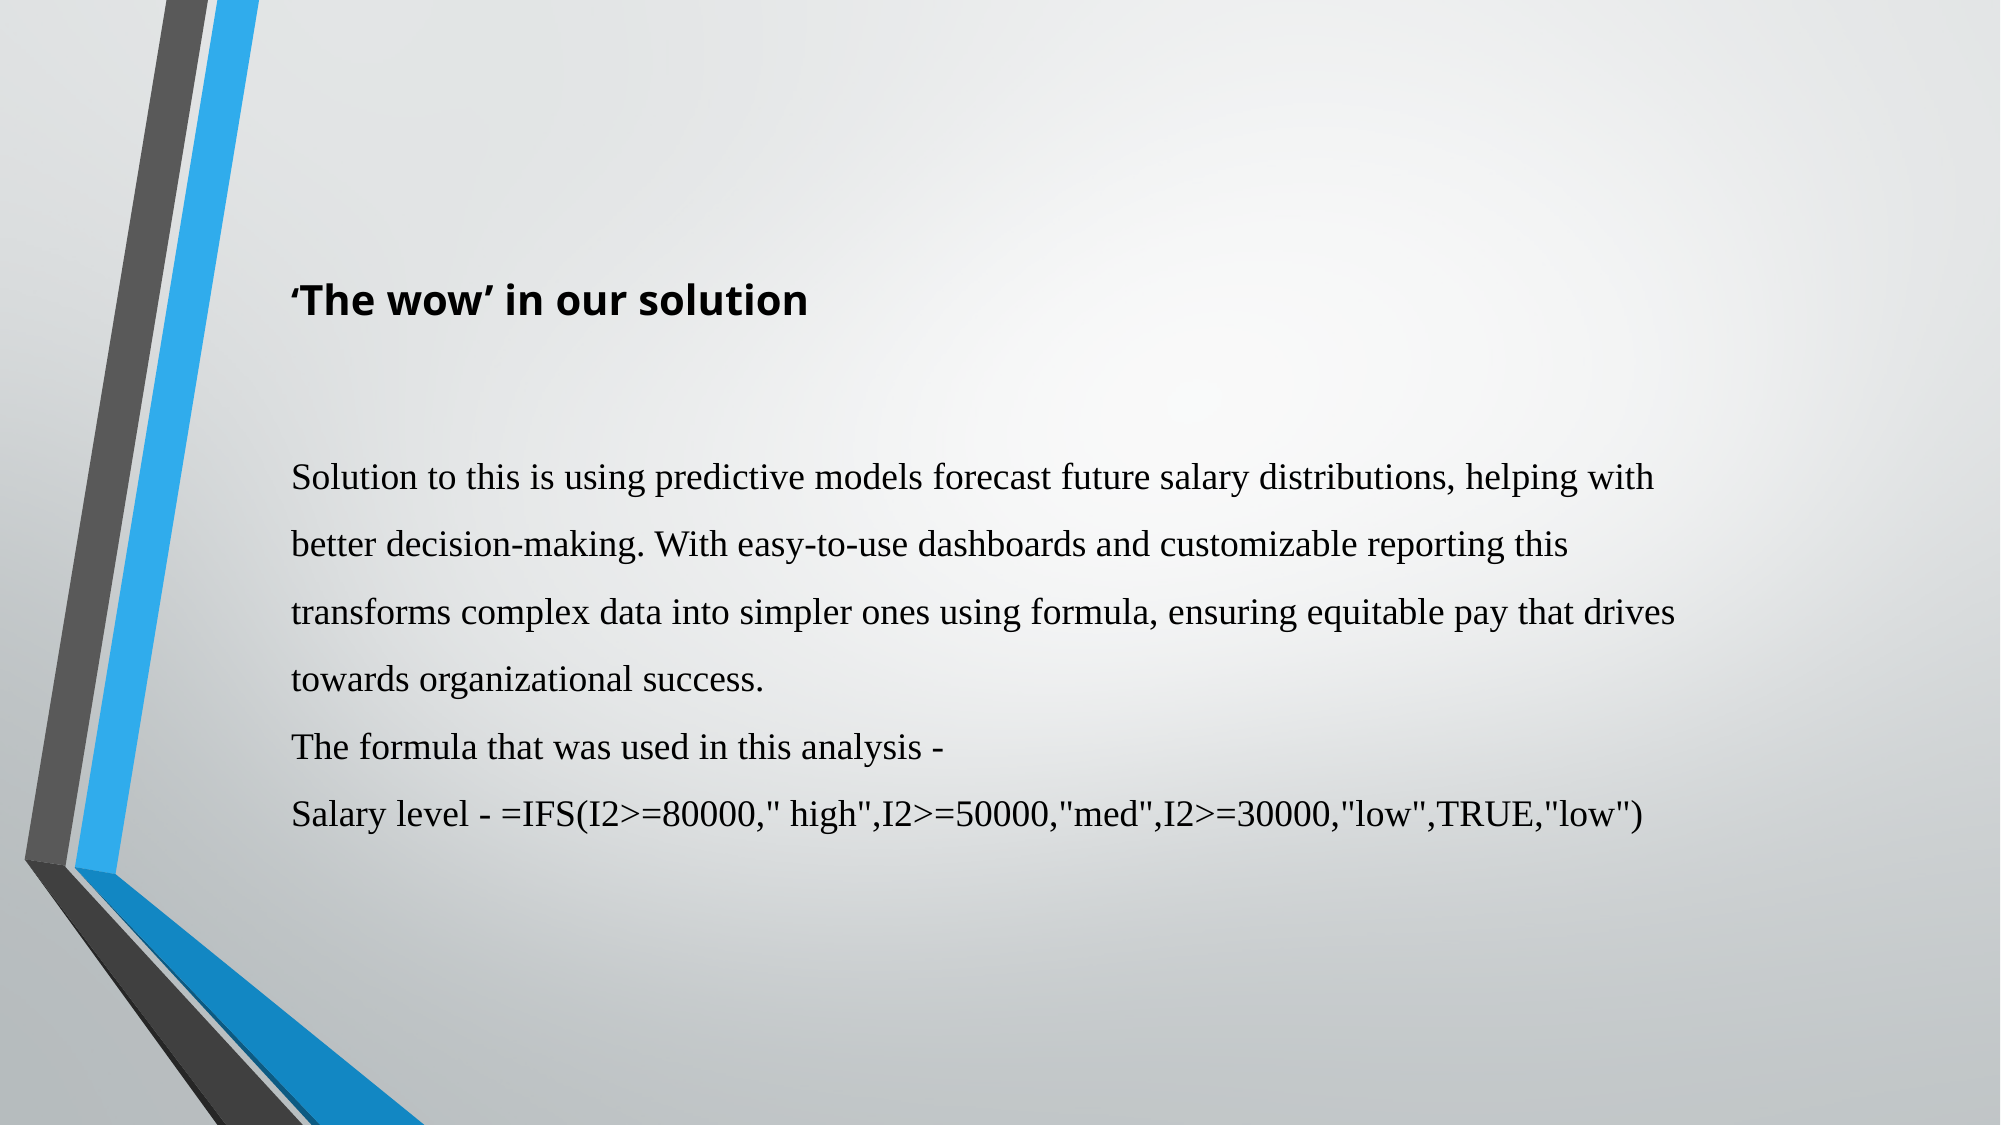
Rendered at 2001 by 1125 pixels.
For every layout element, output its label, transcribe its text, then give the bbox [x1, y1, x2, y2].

text_box ‘The wow’ in our solution [276, 241, 1299, 332]
text_box Solution to this is using predictive models forecast future salary distributions, helping with better decision-making. With easy-to-use dashboards and customizable reporting this transforms complex data into simpler ones using formula, ensuring equitable pay that drives towards organizational success. The formula that was used in this analysis - Salary level - =IFS(I2>=80000," high",I2>=50000,"med",I2>=30000,"low",TRUE,"low") [276, 422, 1724, 842]
